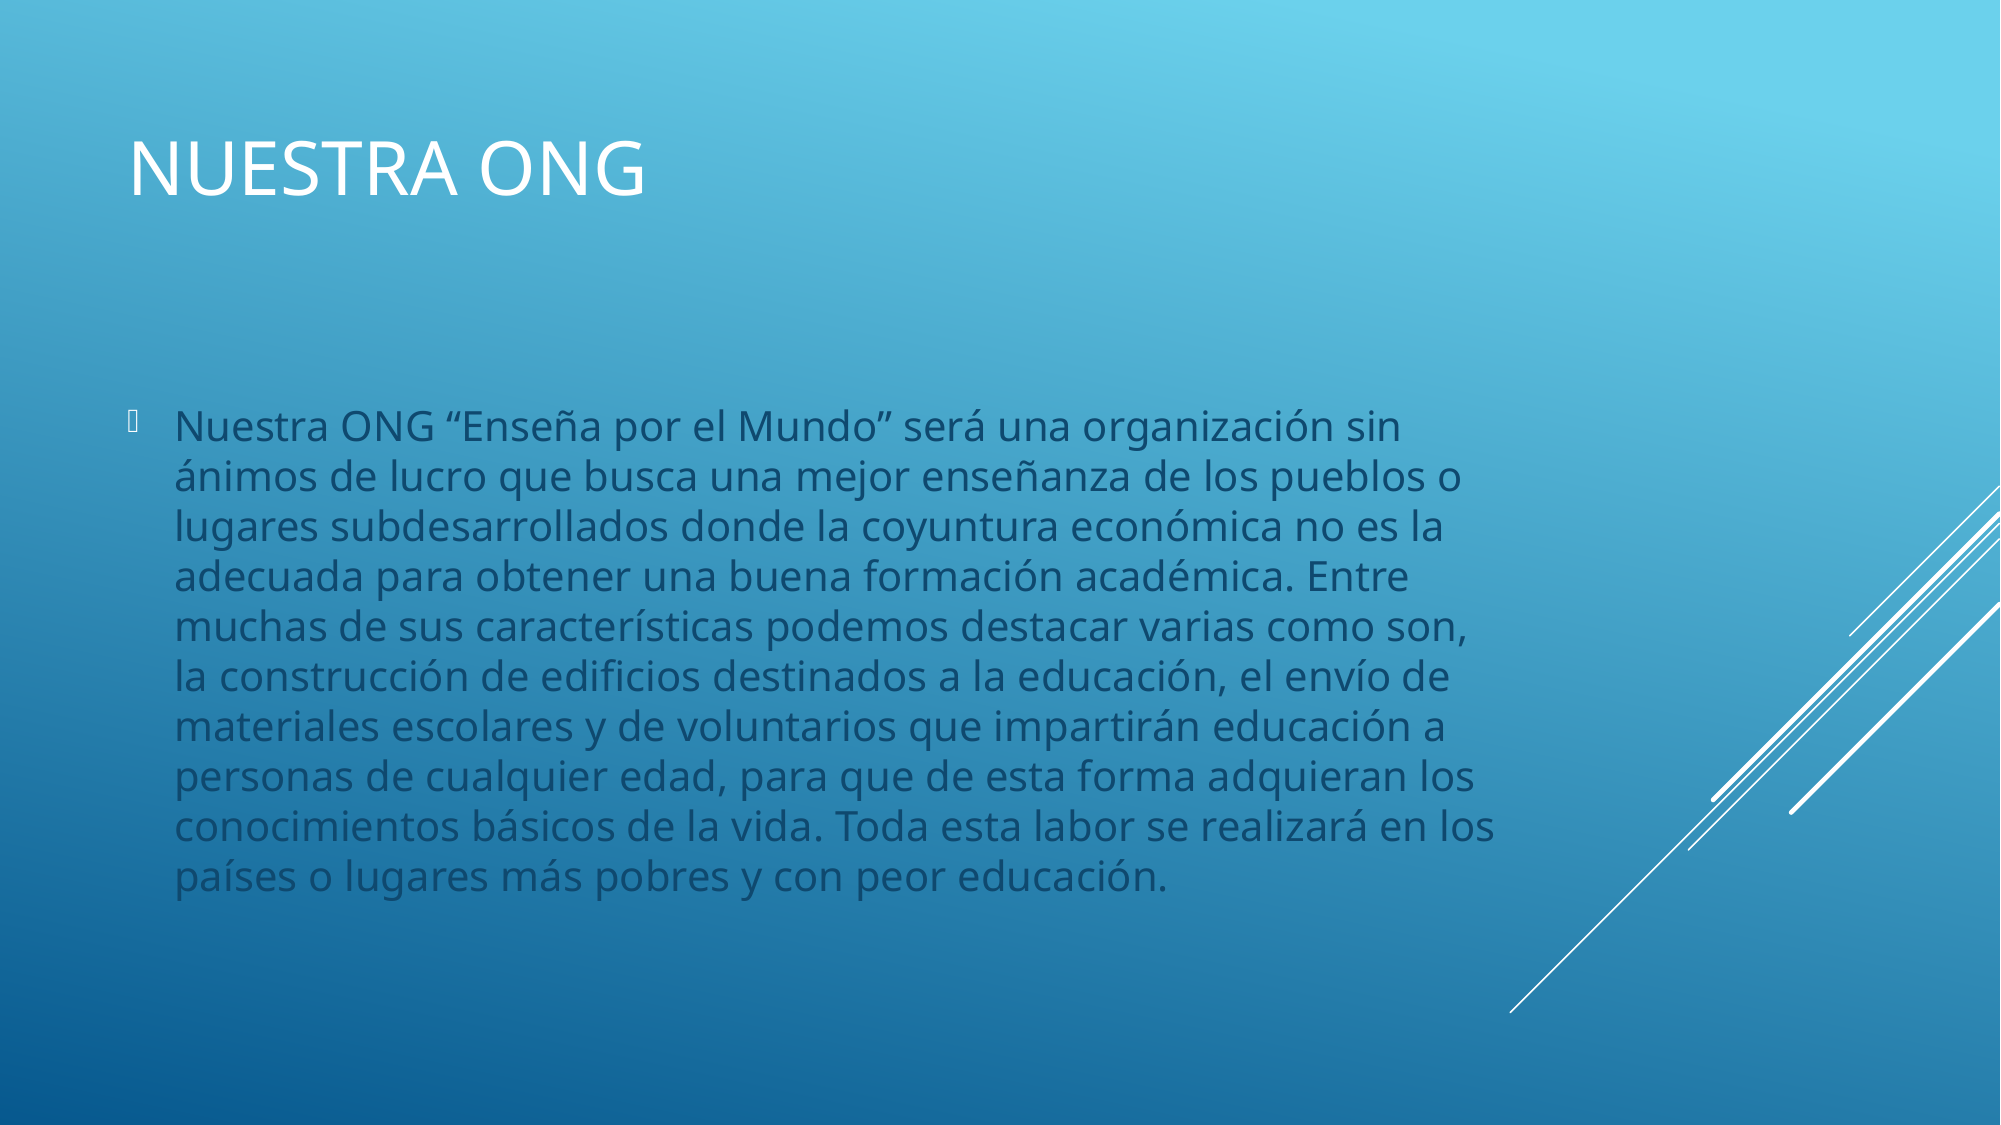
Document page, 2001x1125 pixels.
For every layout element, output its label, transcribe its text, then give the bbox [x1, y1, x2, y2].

title NUESTRA ONG [112, 41, 1513, 289]
list Nuestra ONG “Enseña por el Mundo” será una organización sin ánimos de lucro que busca una mejor enseñanza de los pueblos o lugares subdesarrollados donde la coyuntura económica no es la adecuada para obtener una buena formación académica. Entre muchas de sus características podemos destacar varias como son, la construcción de edificios destinados a la educación, el envío de materiales escolares y de voluntarios que impartirán educación a personas de cualquier edad, para que de esta forma adquieran los conocimientos básicos de la vida. Toda esta labor se realizará en los países o lugares más pobres y con peor educación. [112, 353, 1513, 947]
